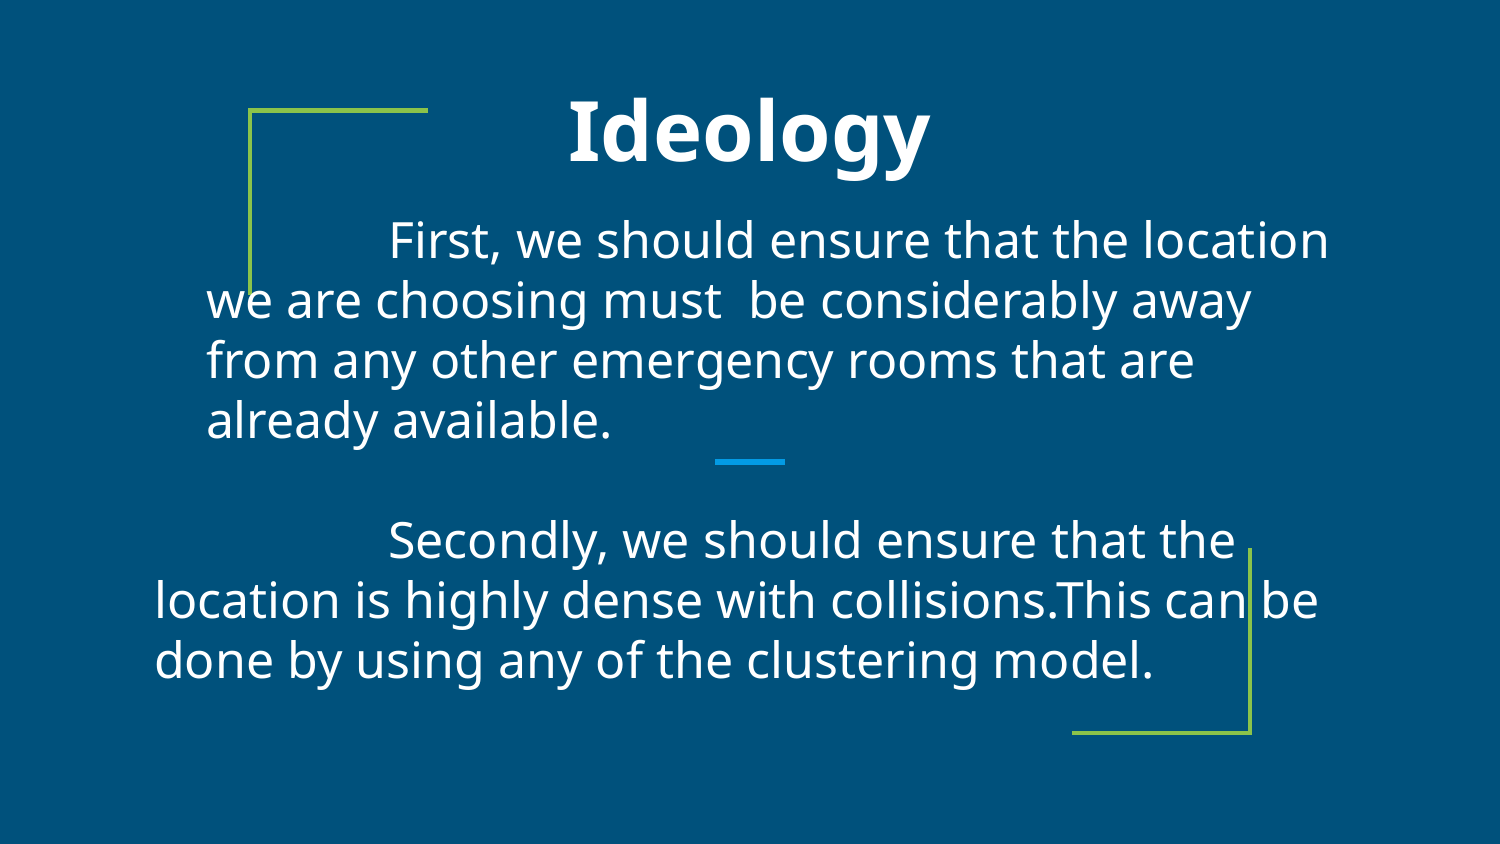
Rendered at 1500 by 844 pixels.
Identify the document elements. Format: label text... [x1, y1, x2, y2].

title Ideology [275, 103, 1225, 193]
picture [634, 98, 646, 103]
subtitle First, we should ensure that the location we are choosing must be considerably away from any other emergency rooms that are already available. Secondly, we should ensure that the location is highly dense with collisions.This can be done by using any of the clustering model. [139, 193, 1441, 708]
picture [761, 98, 772, 103]
